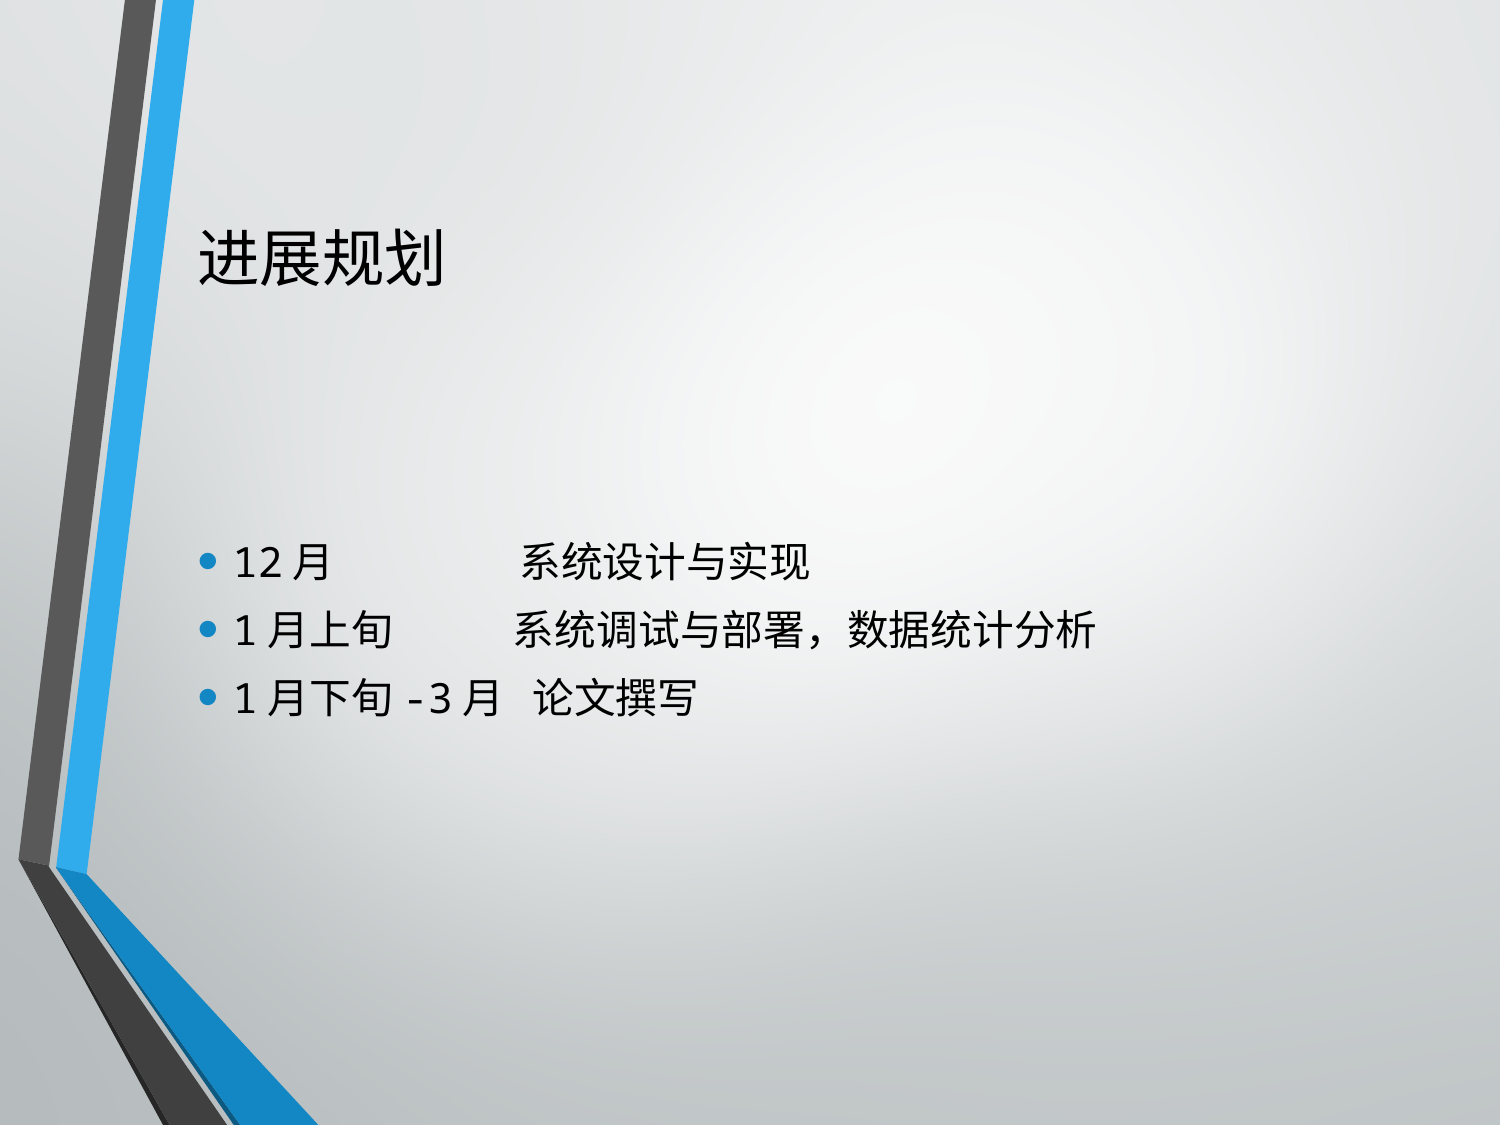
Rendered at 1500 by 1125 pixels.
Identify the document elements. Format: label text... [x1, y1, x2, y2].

title 进展规划 [182, 112, 1416, 372]
list 12月 系统设计与实现 1月上旬 系统调试与部署，数据统计分析 1月下旬-3月 论文撰写 [182, 372, 1416, 886]
